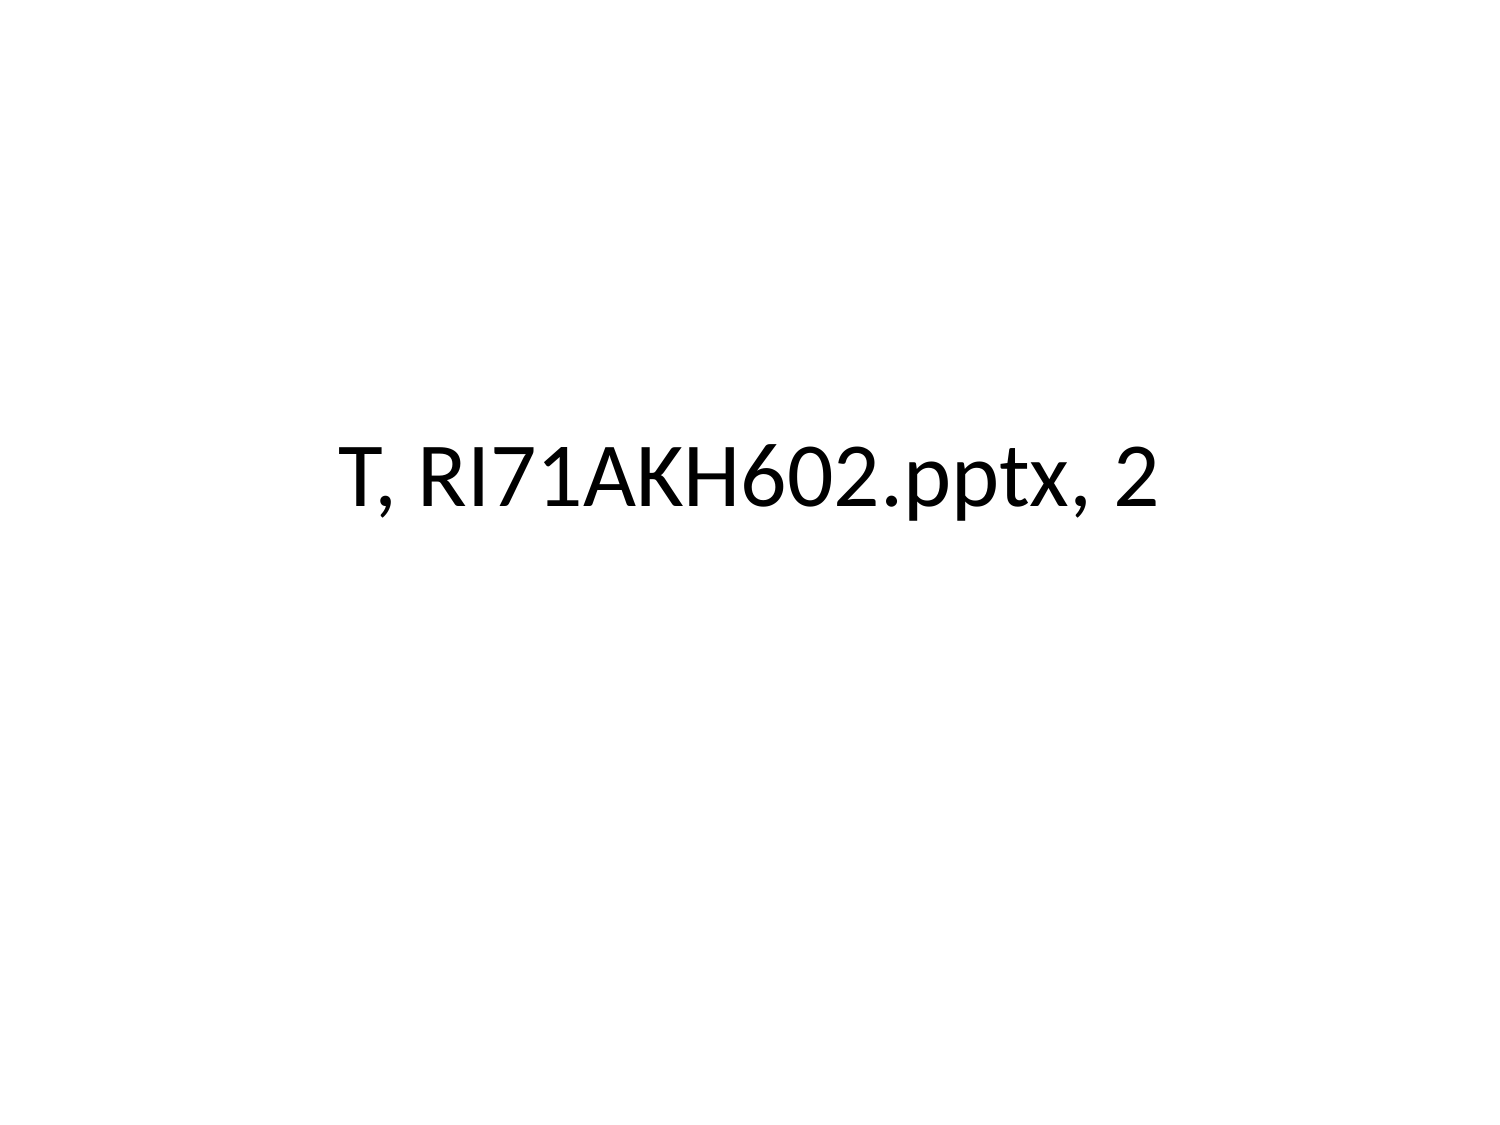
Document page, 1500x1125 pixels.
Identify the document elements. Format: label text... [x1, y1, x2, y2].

title T, RI71AKH602.pptx, 2 [112, 349, 1388, 591]
